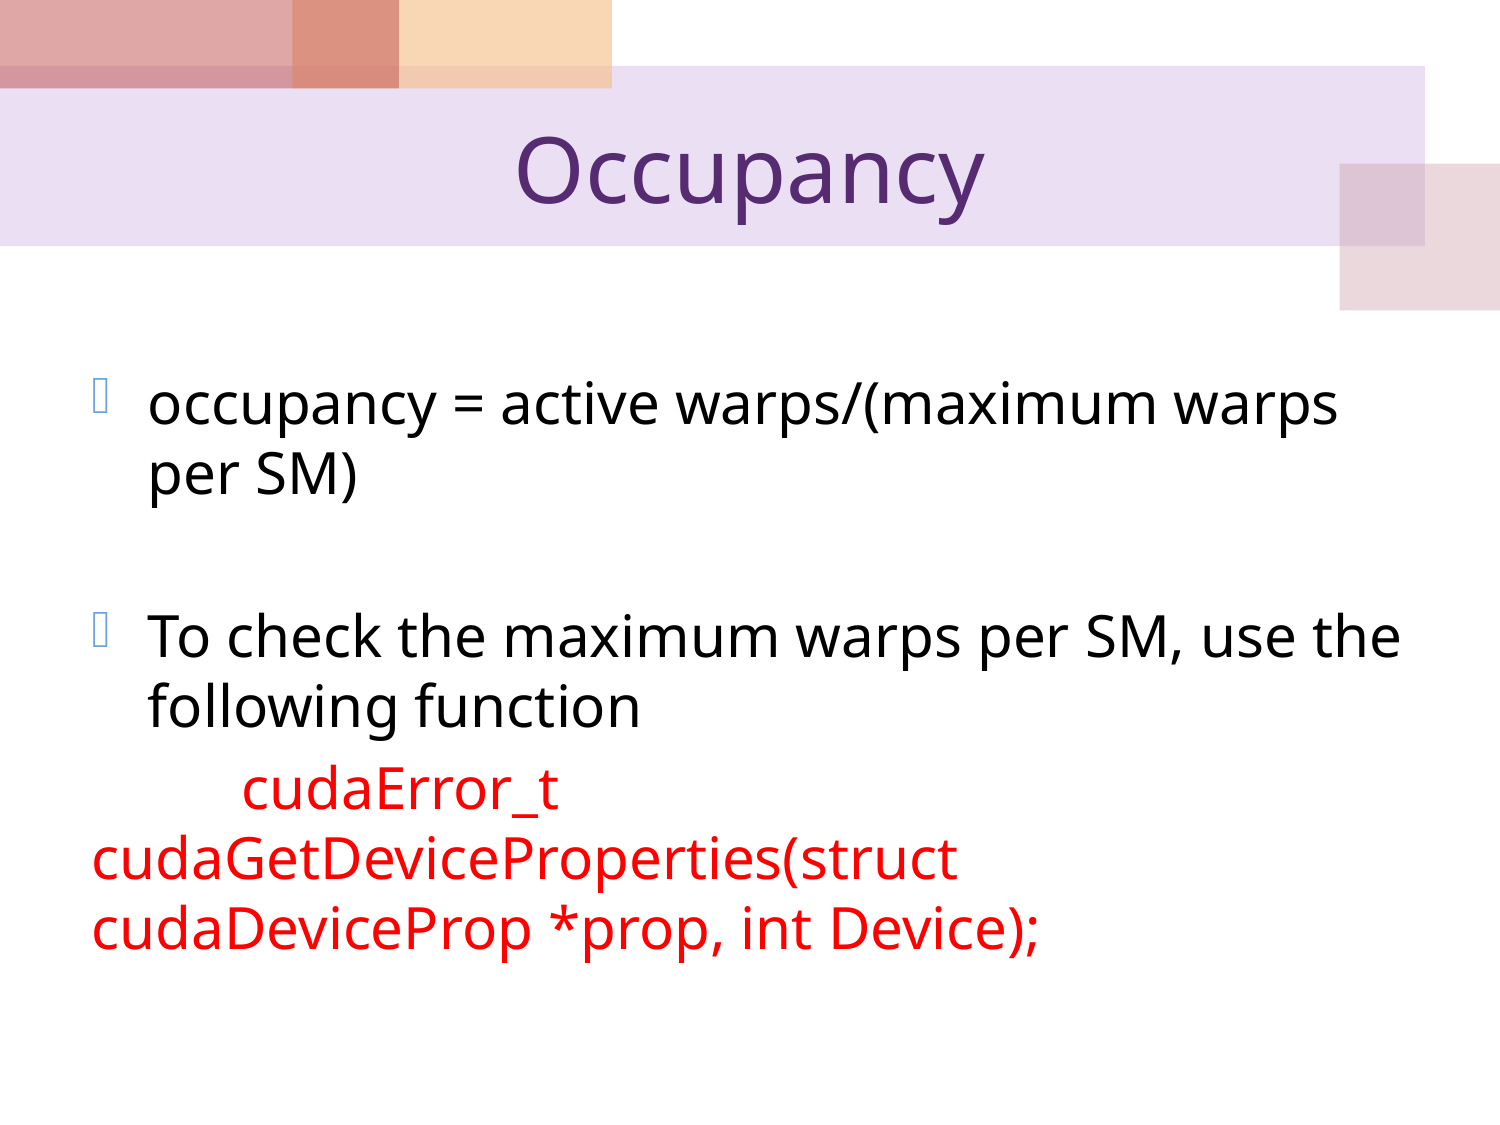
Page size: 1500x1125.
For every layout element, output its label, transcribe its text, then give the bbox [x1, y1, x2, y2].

title Occupancy [75, 88, 1425, 247]
list occupancy = active warps/(maximum warps per SM) To check the maximum warps per SM, use the following function cudaError_t cudaGetDeviceProperties(struct cudaDeviceProp *prop, int Device); [76, 267, 1427, 1010]
